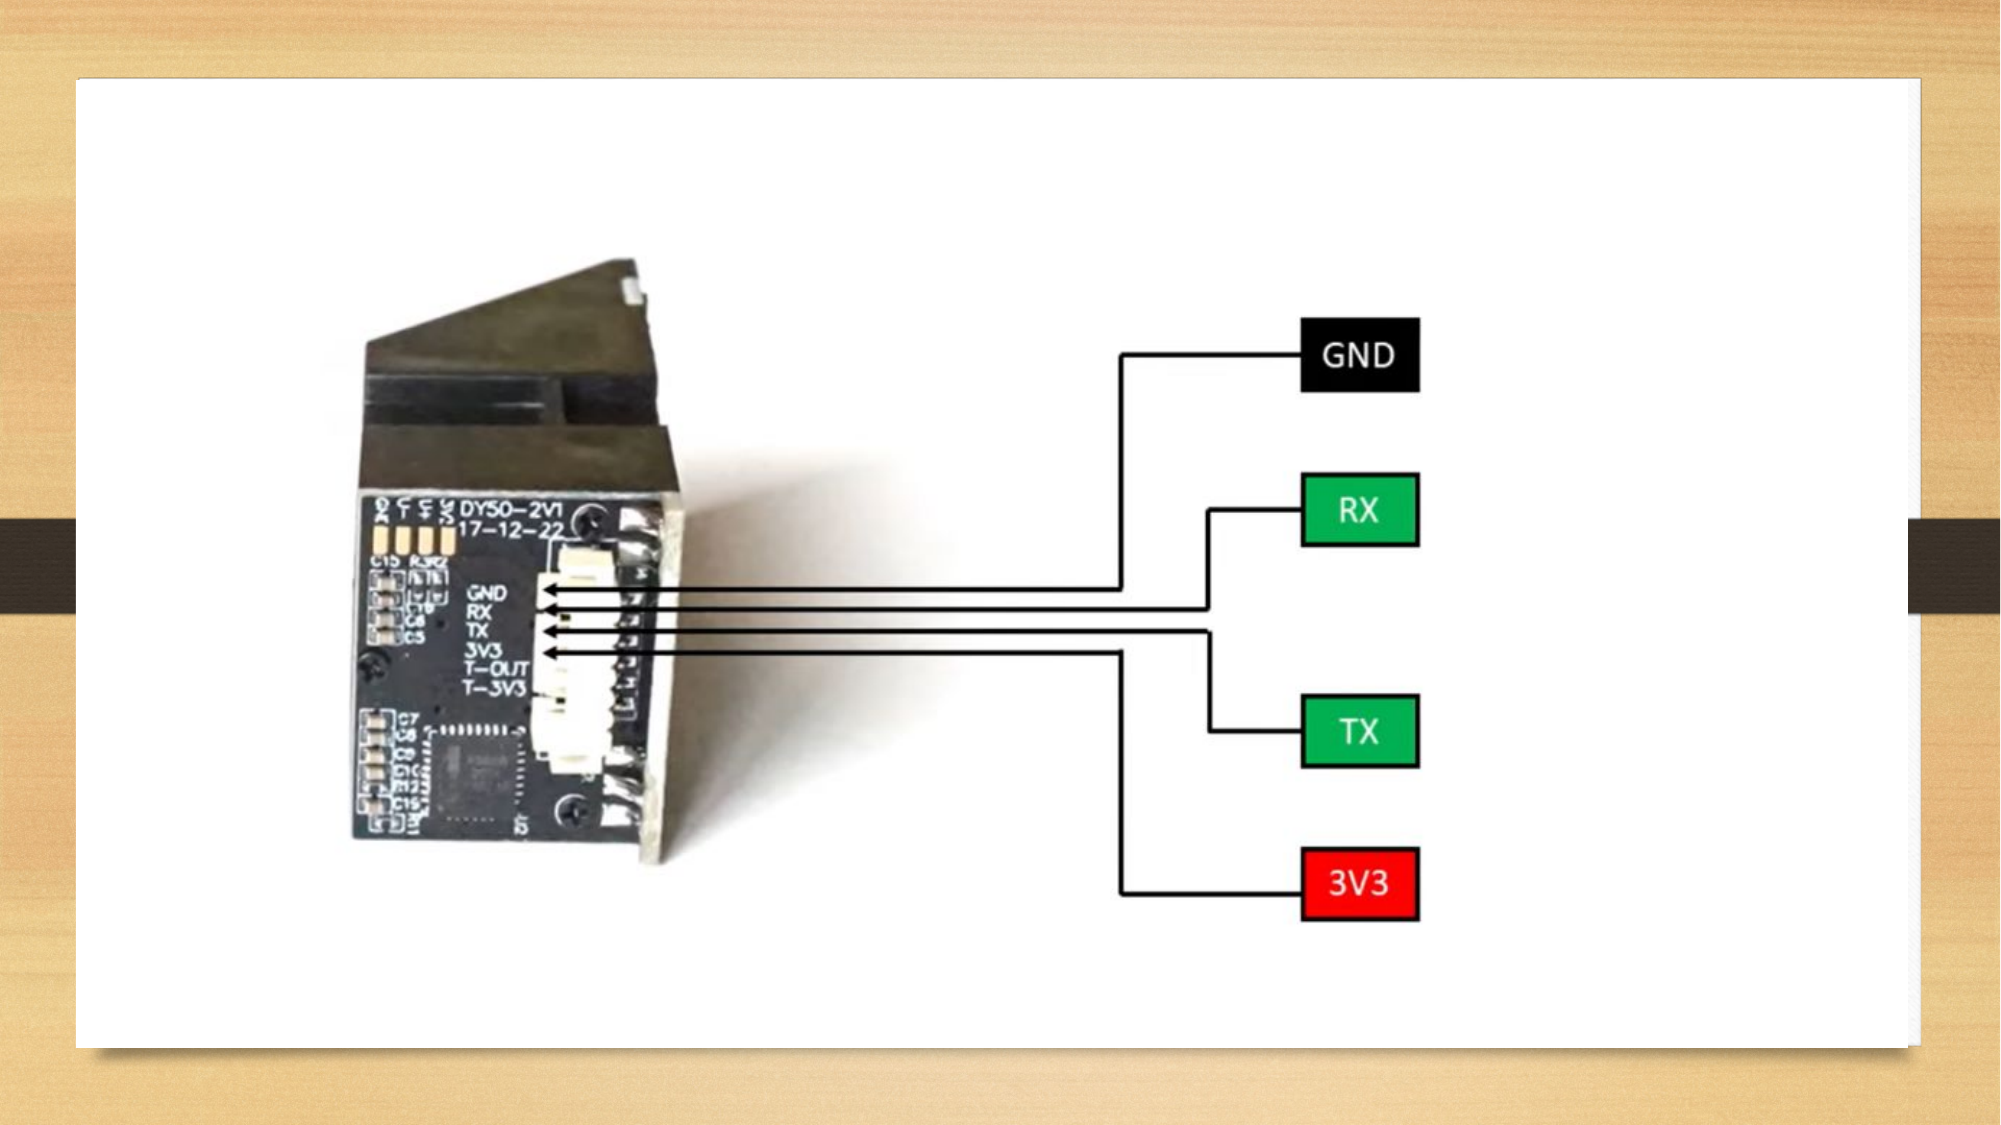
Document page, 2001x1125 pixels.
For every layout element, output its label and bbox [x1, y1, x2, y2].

picture [0, 0, 2001, 1125]
list [75, 80, 1925, 1048]
